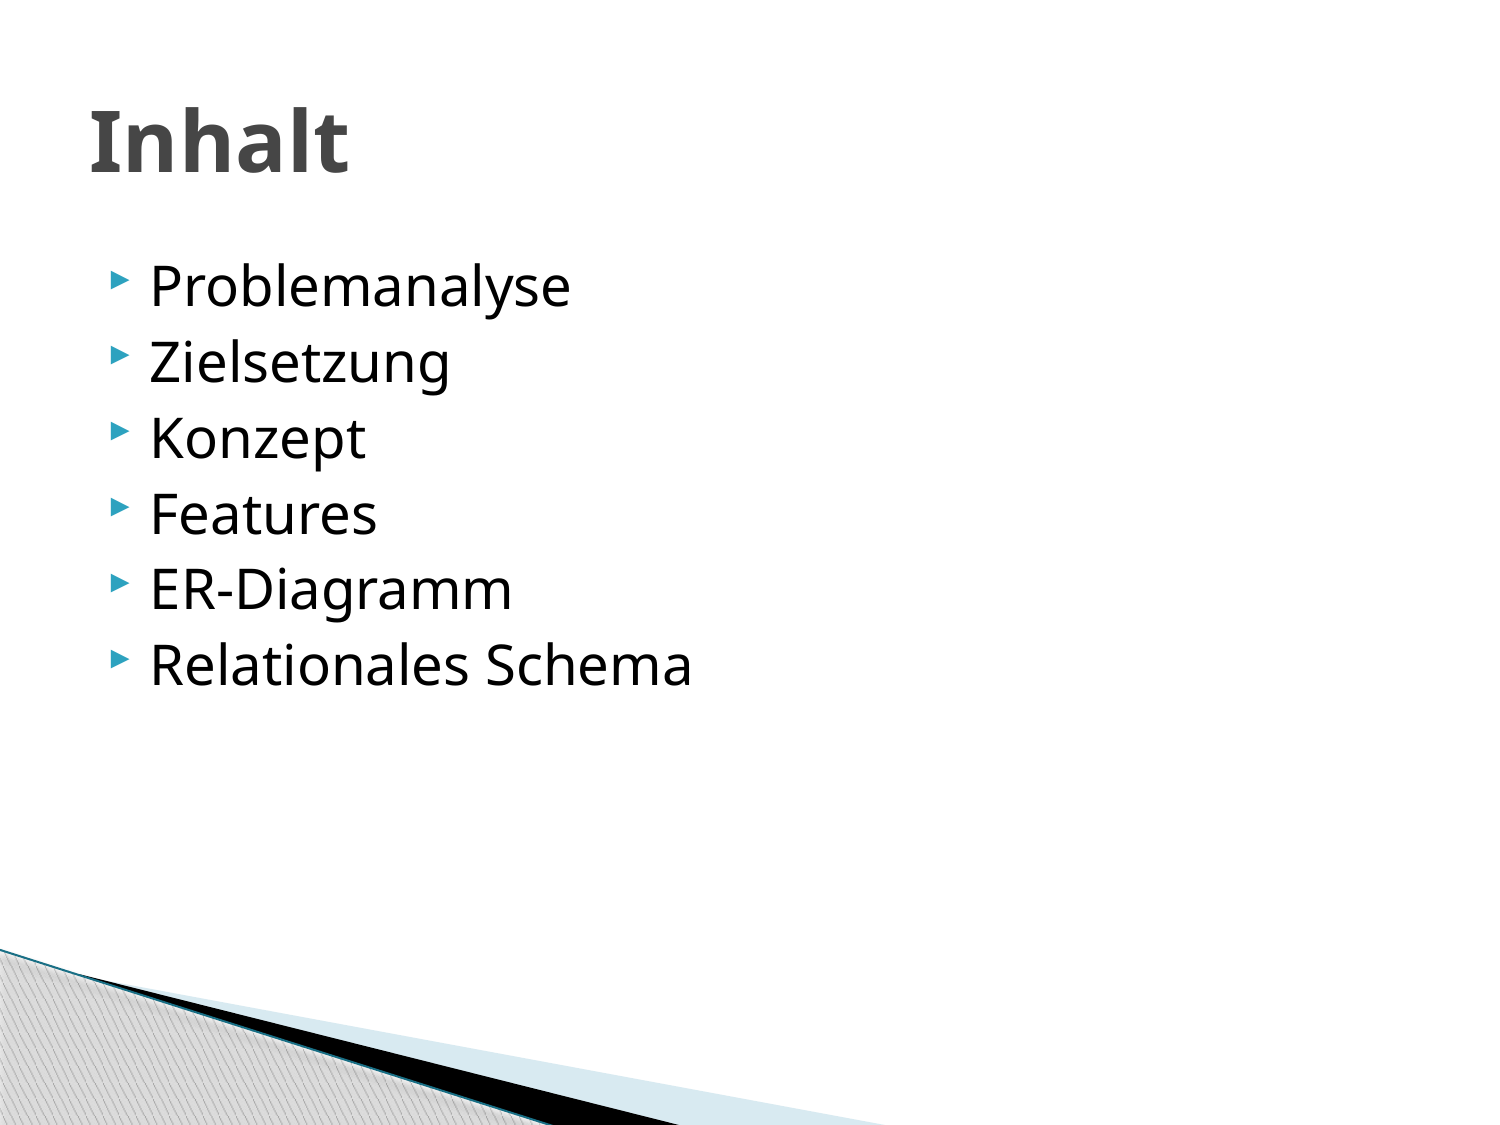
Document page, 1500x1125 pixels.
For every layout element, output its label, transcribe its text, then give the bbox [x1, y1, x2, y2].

list Problemanalyse Zielsetzung Konzept Features ER-Diagramm Relationales Schema [75, 243, 1425, 986]
title Inhalt [75, 45, 1425, 233]
